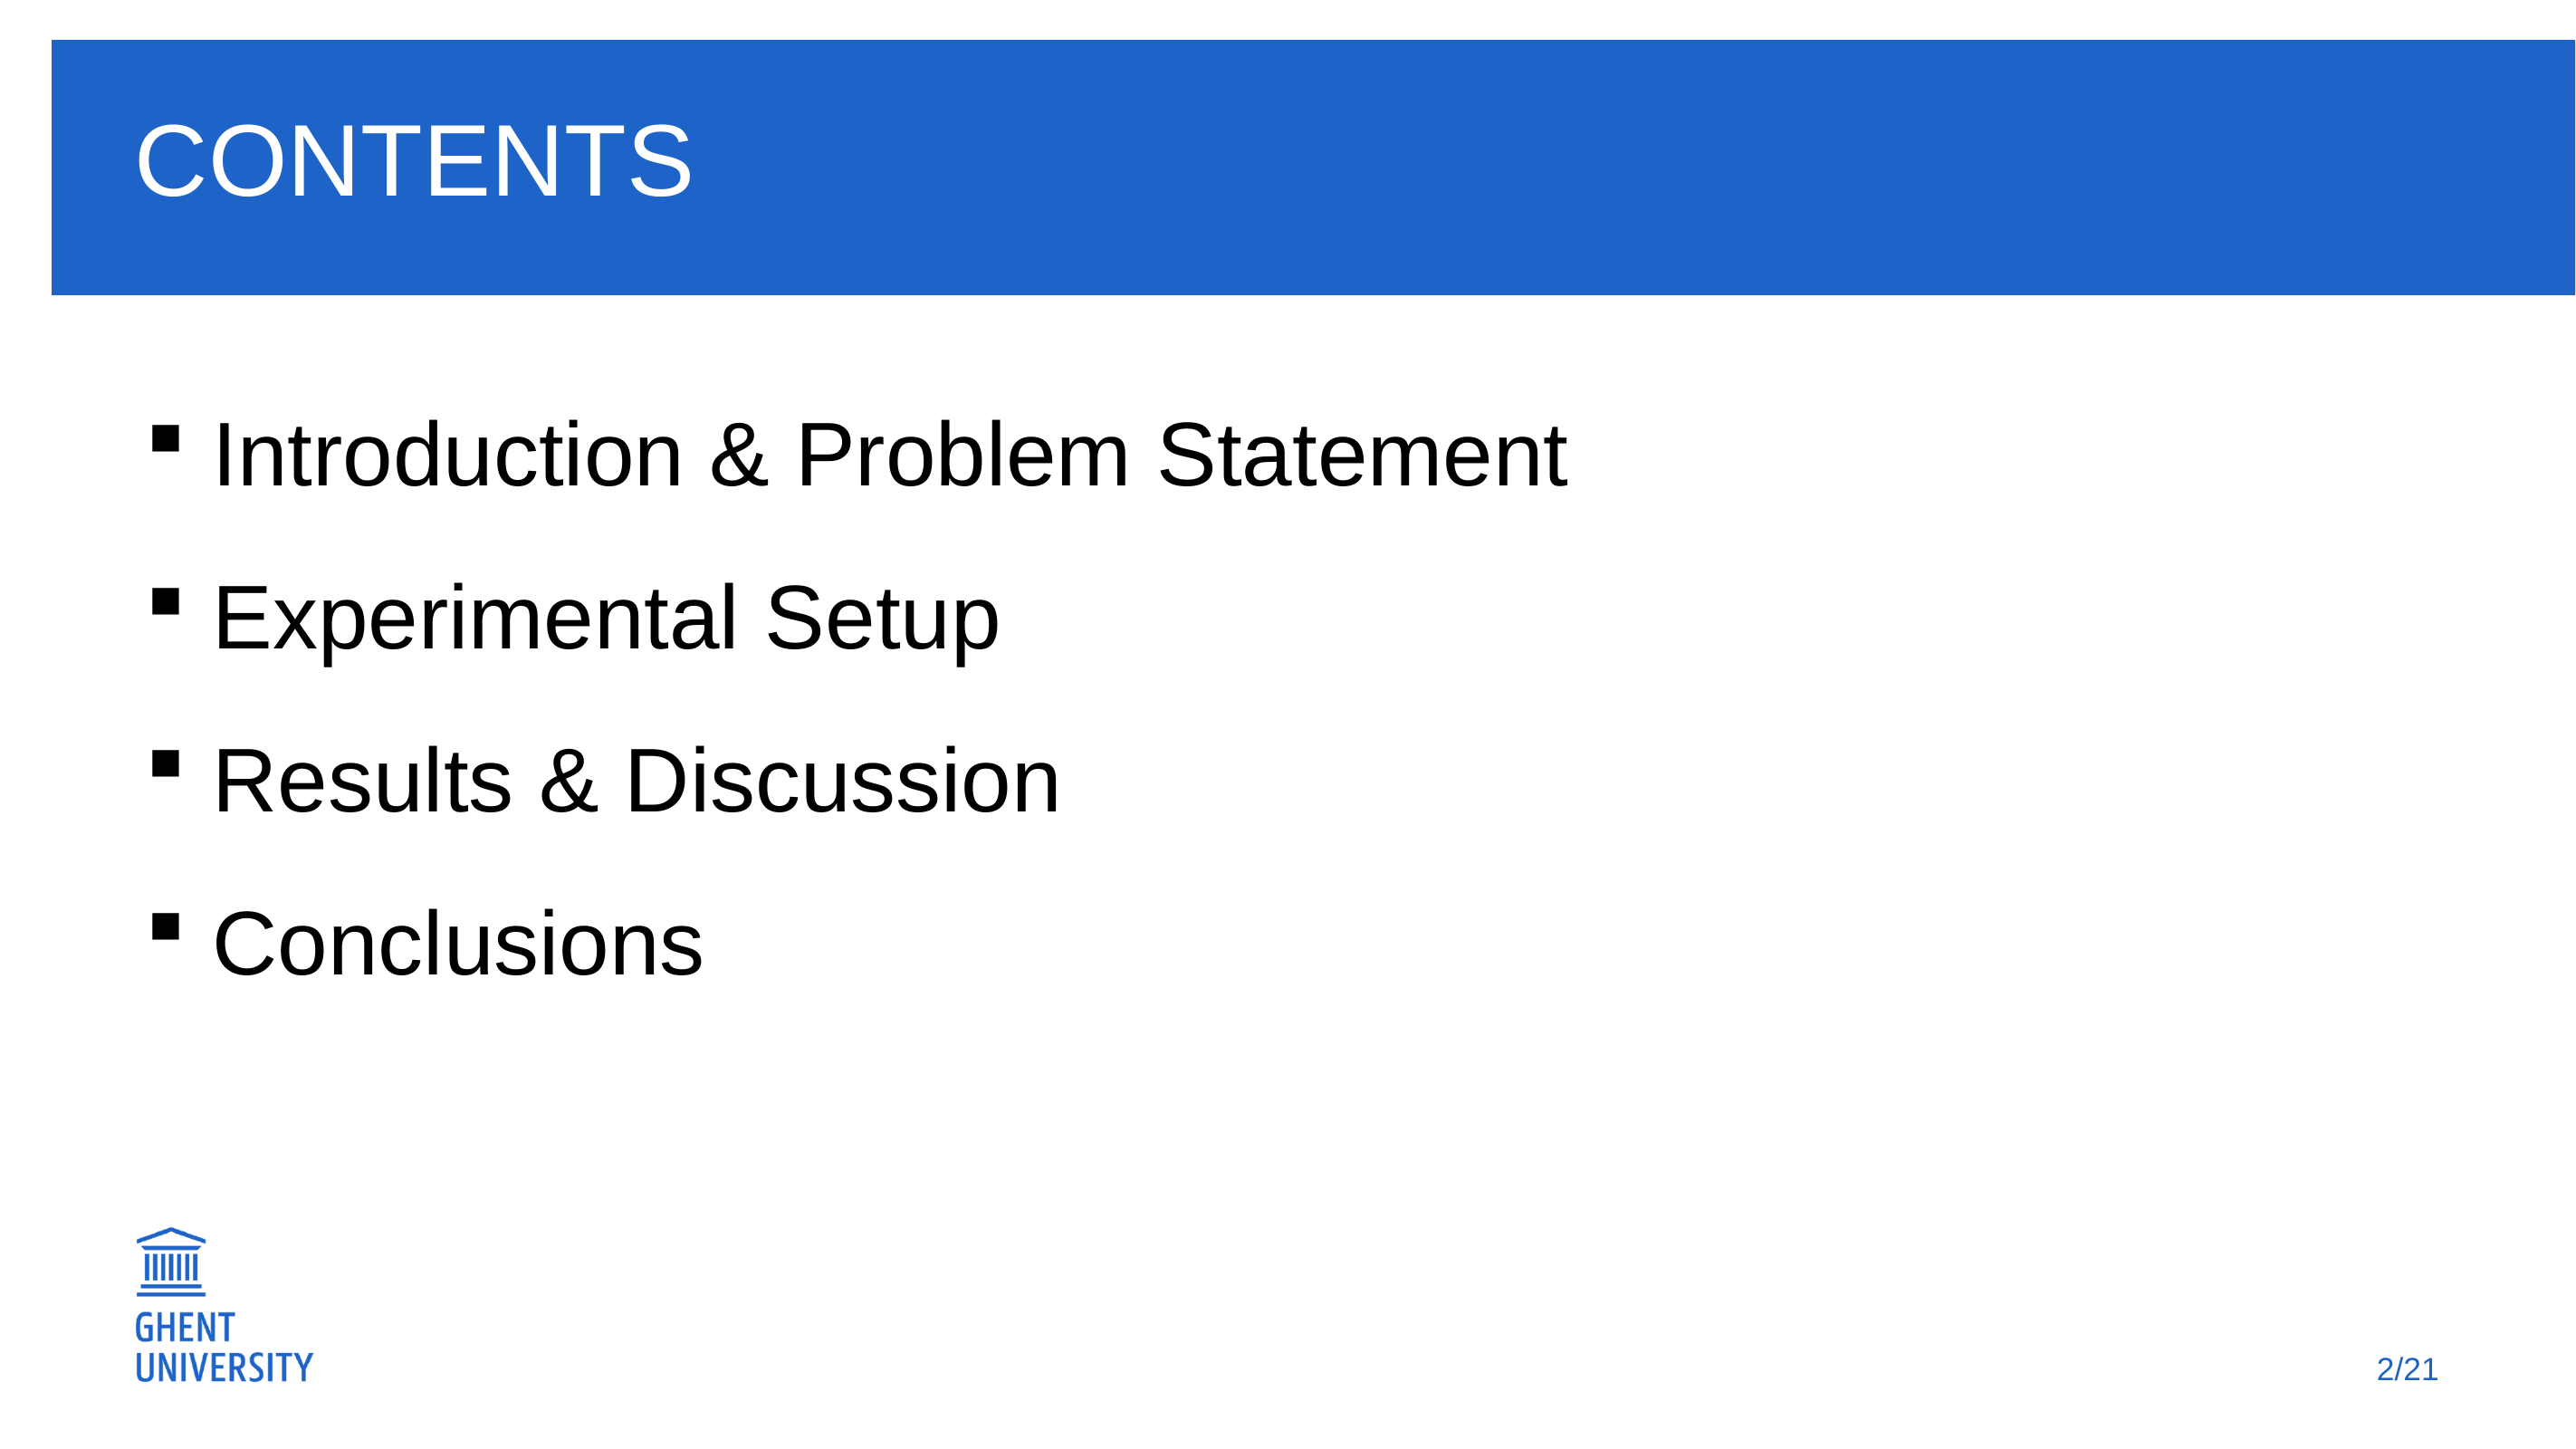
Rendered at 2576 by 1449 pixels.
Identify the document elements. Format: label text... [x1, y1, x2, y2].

list Introduction & Problem Statement Experimental Setup Results & Discussion Conclusions [119, 334, 2452, 1329]
text_box [53, 42, 2576, 293]
slide_number 2/21 [2315, 1329, 2453, 1407]
picture [68, 1175, 411, 1449]
title contents [120, 96, 2455, 226]
